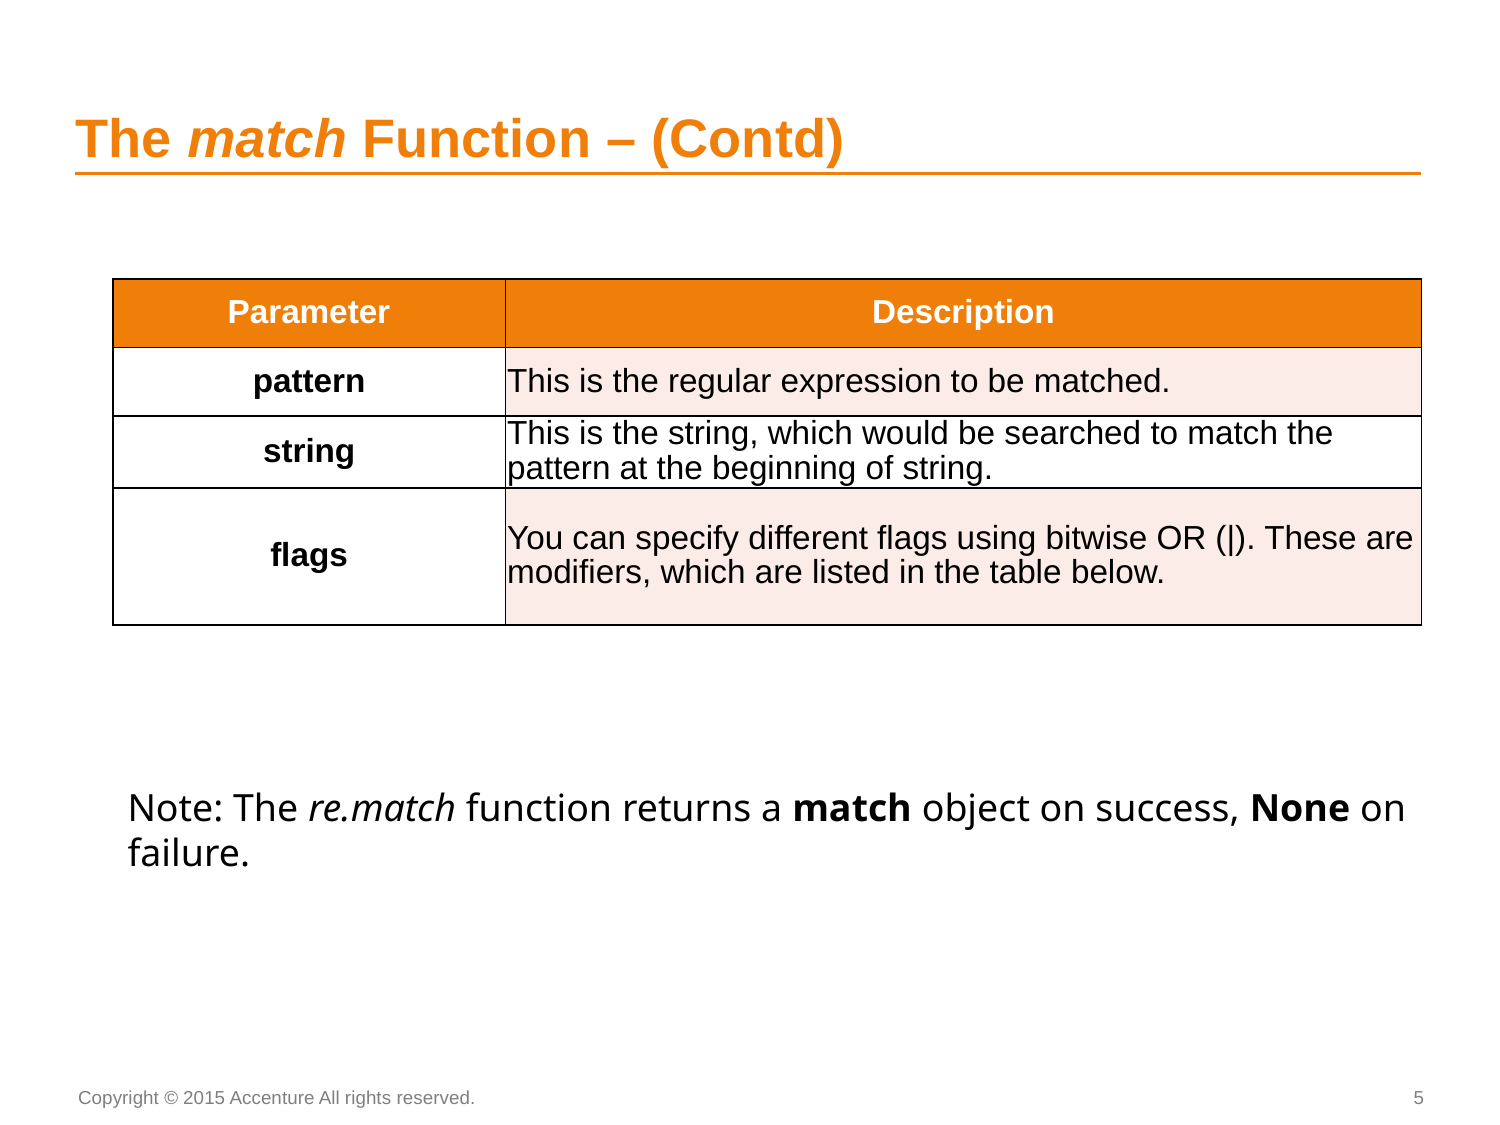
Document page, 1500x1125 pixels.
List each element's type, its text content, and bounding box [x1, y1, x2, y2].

table_header Description [506, 280, 1421, 347]
table_cell This is the regular expression to be matched. [506, 348, 1421, 415]
table_cell You can specify different flags using bitwise OR (|). These are modifiers, which are listed in the table below. [506, 489, 1421, 624]
title The match Function – (Contd) [75, 27, 1422, 168]
table_cell pattern [114, 348, 505, 415]
table_cell This is the string, which would be searched to match the pattern at the beginning of string. [506, 417, 1421, 487]
table_header Parameter [114, 280, 505, 347]
text_box Note: The re.match function returns a match object on success, None on failure. [112, 776, 1422, 882]
table_cell flags [114, 489, 505, 624]
table_cell string [114, 417, 505, 487]
